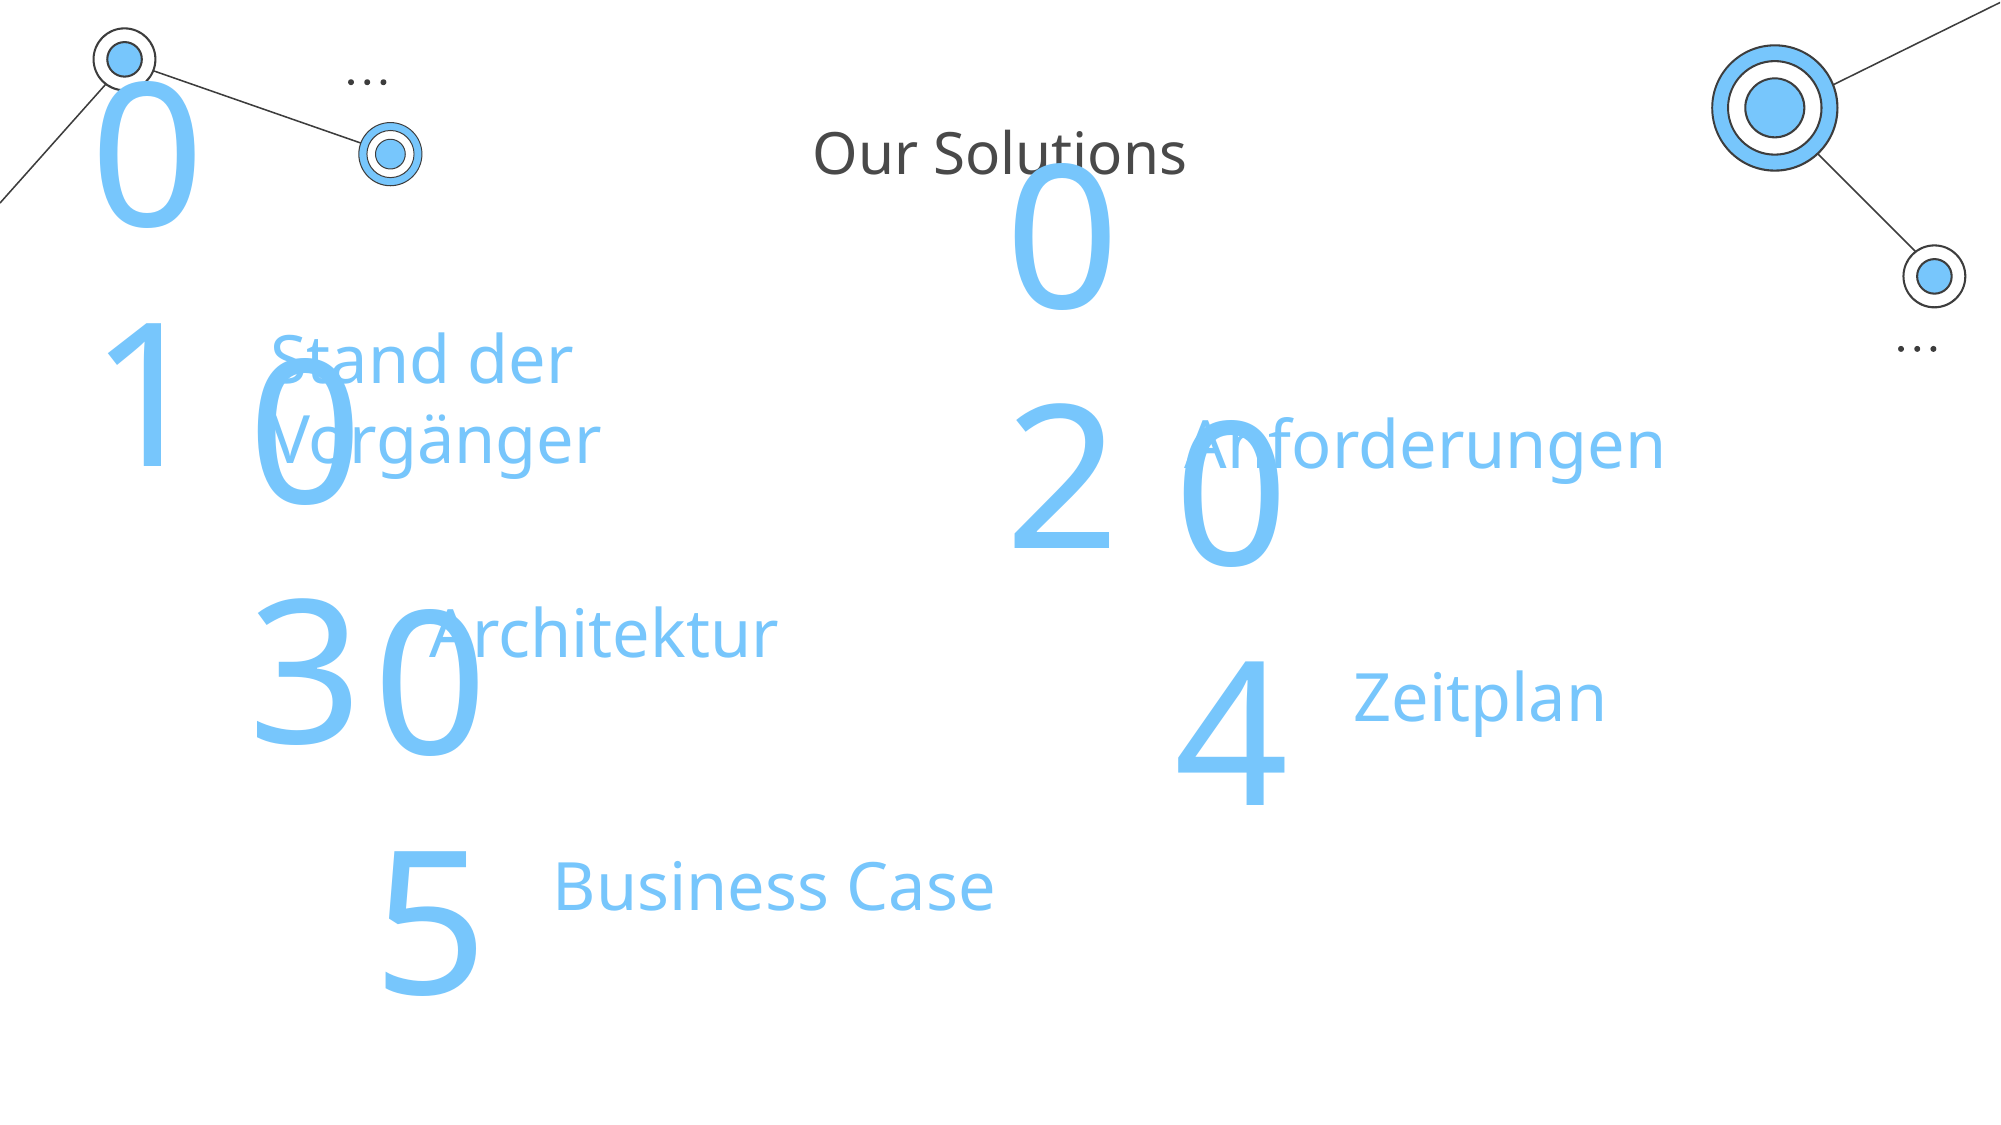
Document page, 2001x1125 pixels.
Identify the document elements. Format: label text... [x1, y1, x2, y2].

text_box 01 [18, 289, 277, 526]
title Our Solutions [343, 96, 1657, 228]
text_box 03 [177, 568, 436, 804]
text_box Zeitplan [1333, 634, 1924, 717]
text_box 05 [301, 819, 560, 1055]
text_box Anforderungen [1164, 381, 1756, 464]
subtitle Stand der Vorgänger [277, 296, 841, 379]
text_box Architektur [409, 570, 1000, 653]
text_box 02 [933, 371, 1192, 608]
text_box Business Case [532, 823, 1124, 906]
text_box 04 [1102, 630, 1361, 866]
